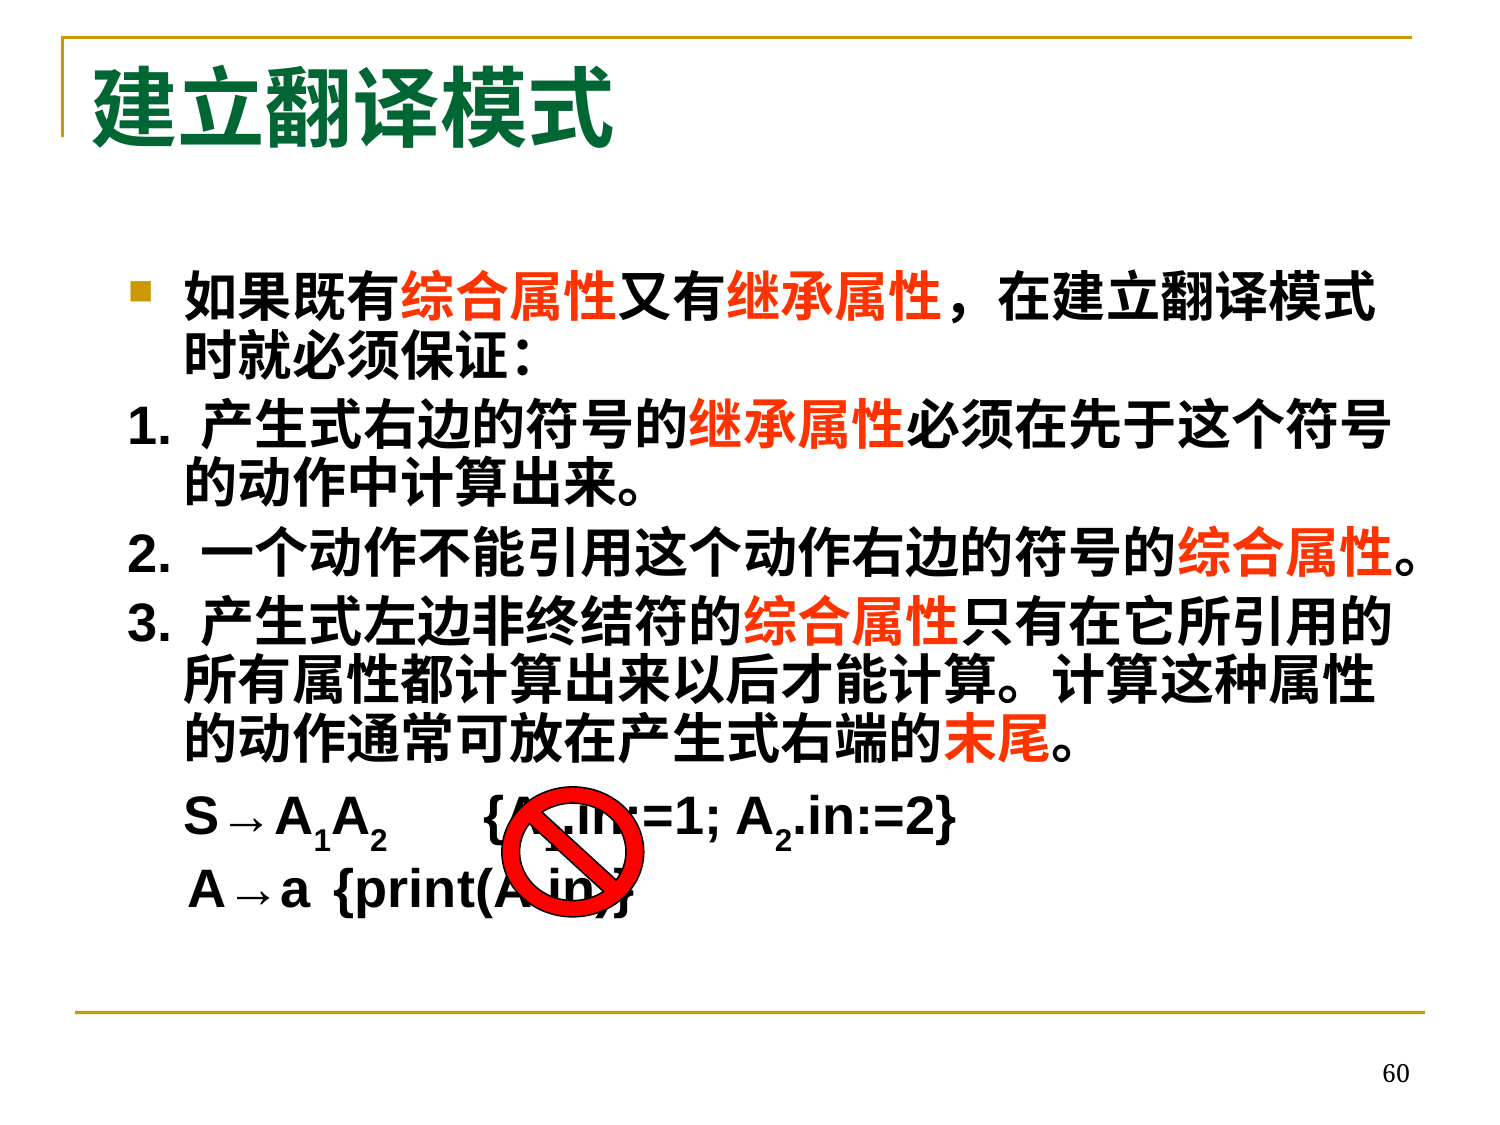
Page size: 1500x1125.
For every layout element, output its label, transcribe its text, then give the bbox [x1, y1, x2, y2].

slide_number 60 [1074, 1023, 1426, 1100]
text_box [501, 786, 644, 917]
title 建立翻译模式 [75, 45, 1425, 233]
list 如果既有综合属性又有继承属性，在建立翻译模式时就必须保证： 1. 产生式右边的符号的继承属性必须在先于这个符号的动作中计算出来。 2. 一个动作不能引用这个动作右边的符号的综合属性。 3. 产生式左边非终结符的综合属性只有在它所引用的所有属性都计算出来以后才能计算。计算这种属性的动作通常可放在产生式右端的末尾。 S→A1A2 {A1.in:=1; A2.in:=2} A→a {print(A.in)} [112, 262, 1438, 938]
